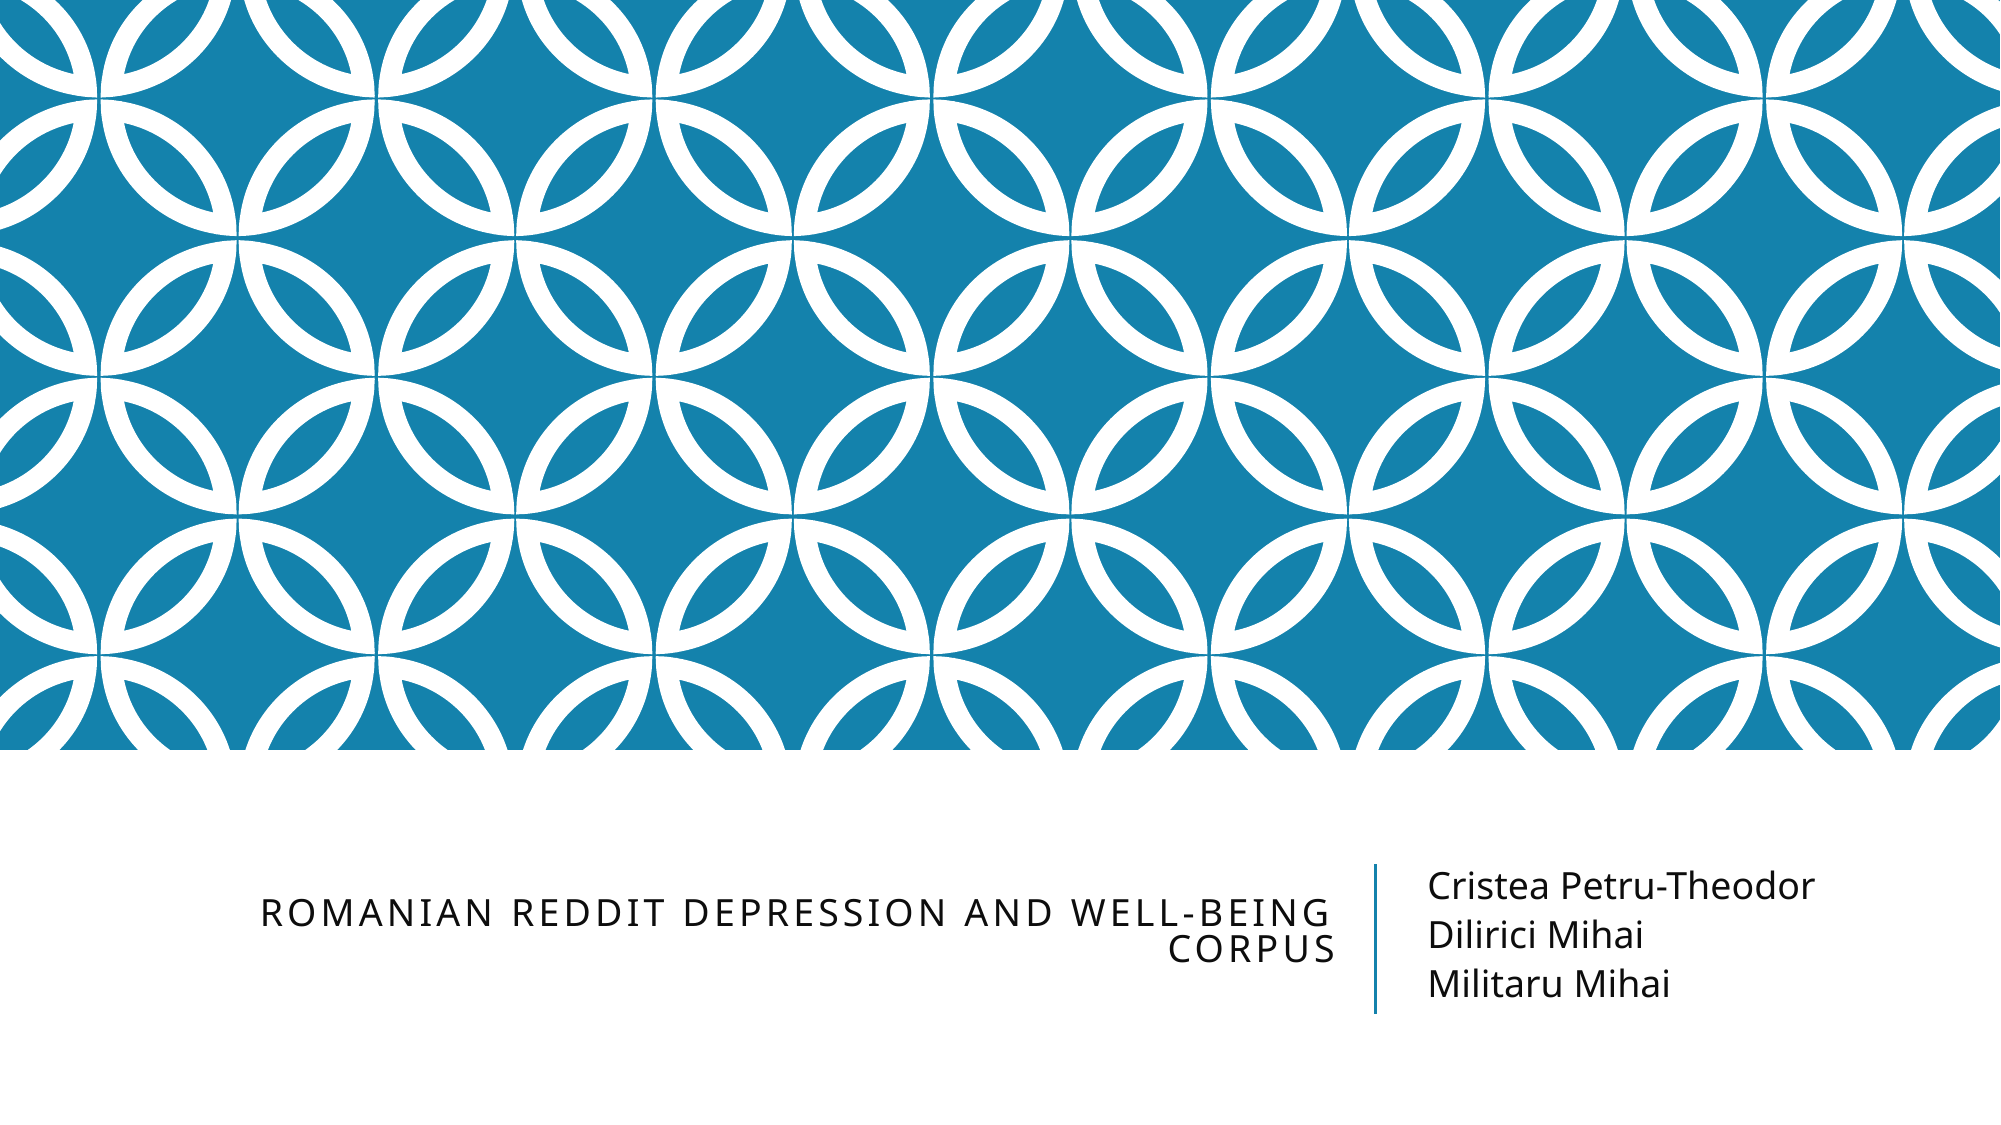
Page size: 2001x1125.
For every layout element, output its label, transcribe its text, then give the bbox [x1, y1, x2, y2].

title Romanian Reddit Depression and Well-being Corpus [75, 813, 1350, 1054]
subtitle Cristea Petru-Theodor Dilirici Mihai Militaru Mihai [1412, 813, 1938, 1054]
